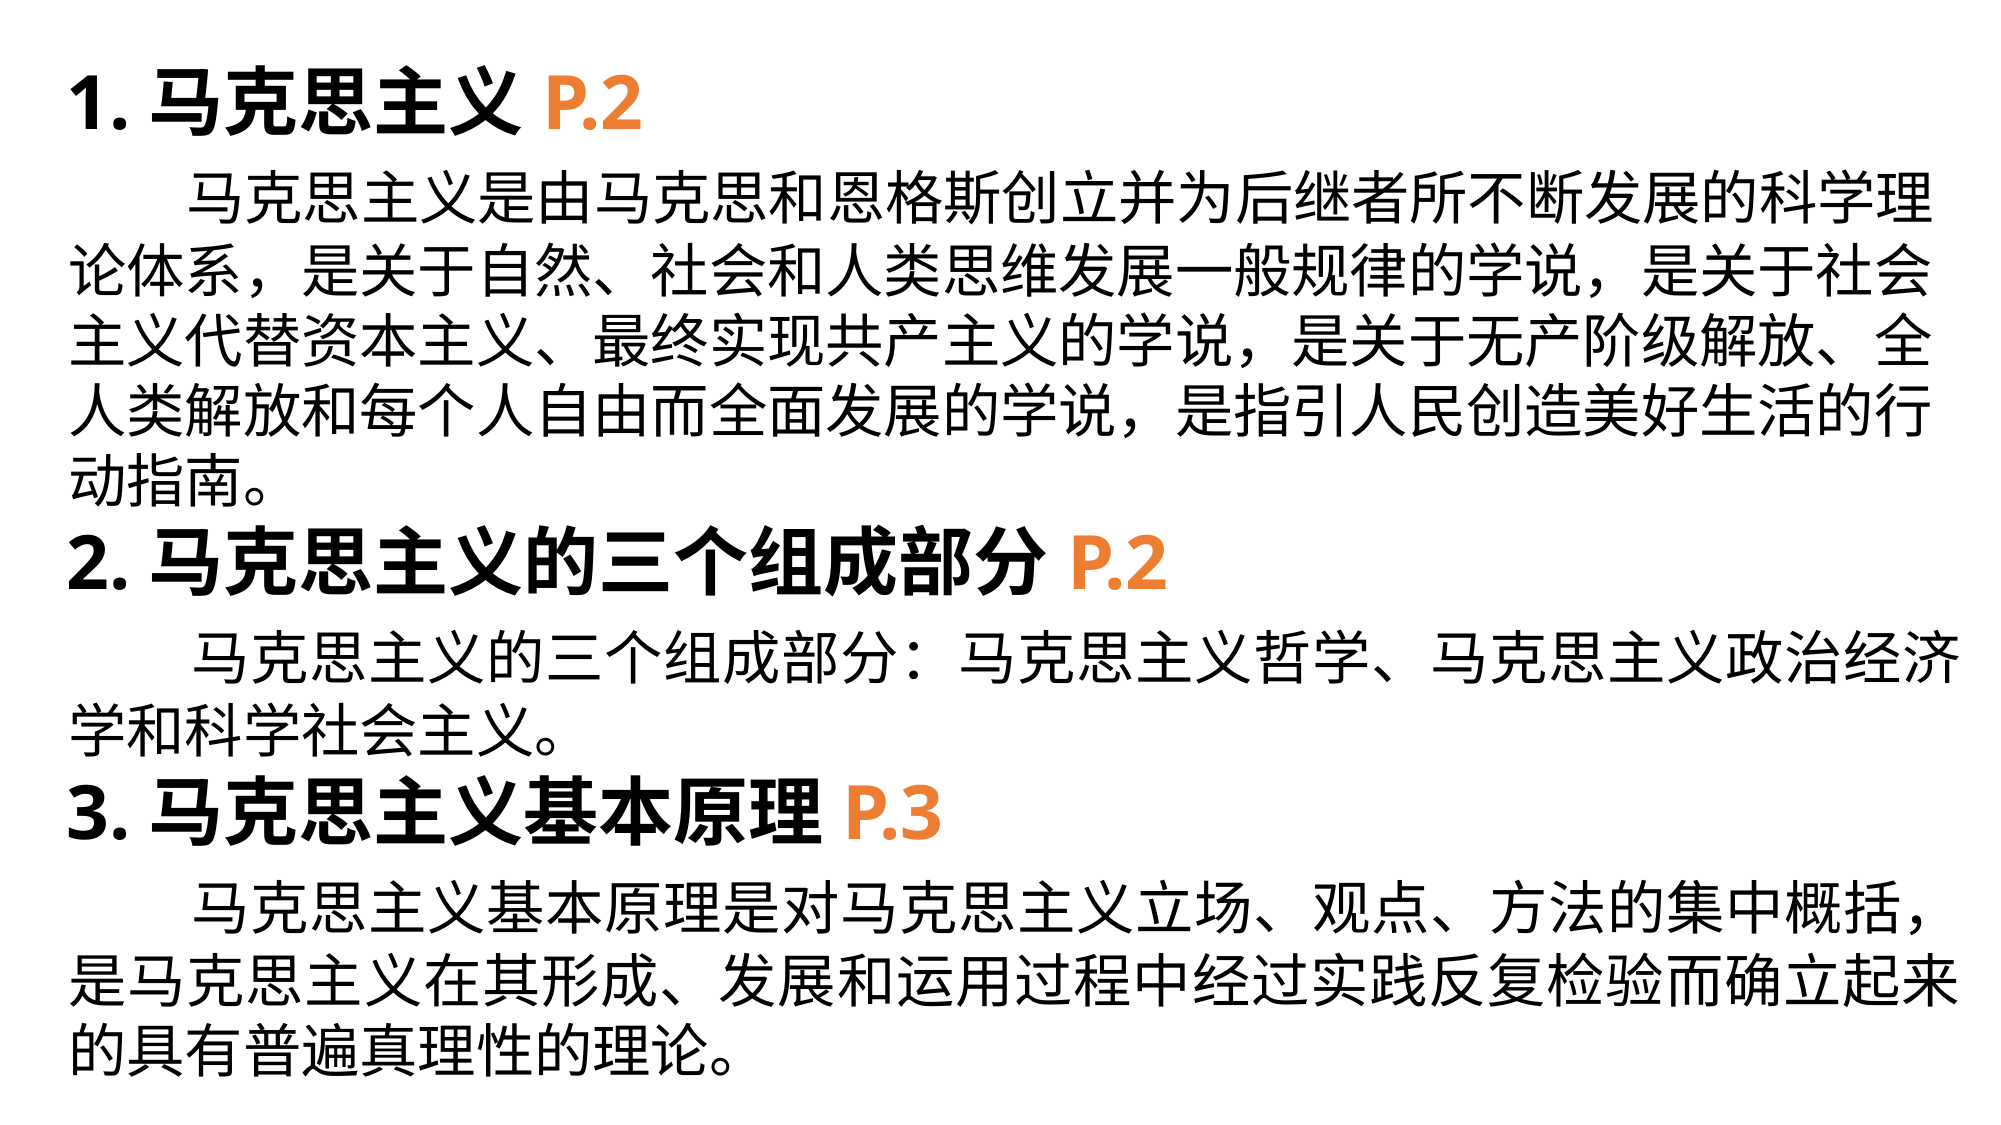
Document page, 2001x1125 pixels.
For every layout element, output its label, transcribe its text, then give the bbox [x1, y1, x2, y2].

text_box 1.马克思主义P.2 马克思主义是由马克思和恩格斯创立并为后继者所不断发展的科学理论体系，是关于自然、社会和人类思维发展一般规律的学说，是关于社会主义代替资本主义、最终实现共产主义的学说，是关于无产阶级解放、全人类解放和每个人自由而全面发展的学说，是指引人民创造美好生活的行动指南。 2.马克思主义的三个组成部分P.2 马克思主义的三个组成部分：马克思主义哲学、马克思主义政治经济学和科学社会主义。 3.马克思主义基本原理P.3 马克思主义基本原理是对马克思主义立场、观点、方法的集中概括，是马克思主义在其形成、发展和运用过程中经过实践反复检验而确立起来的具有普遍真理性的理论。 [51, 46, 1977, 1092]
